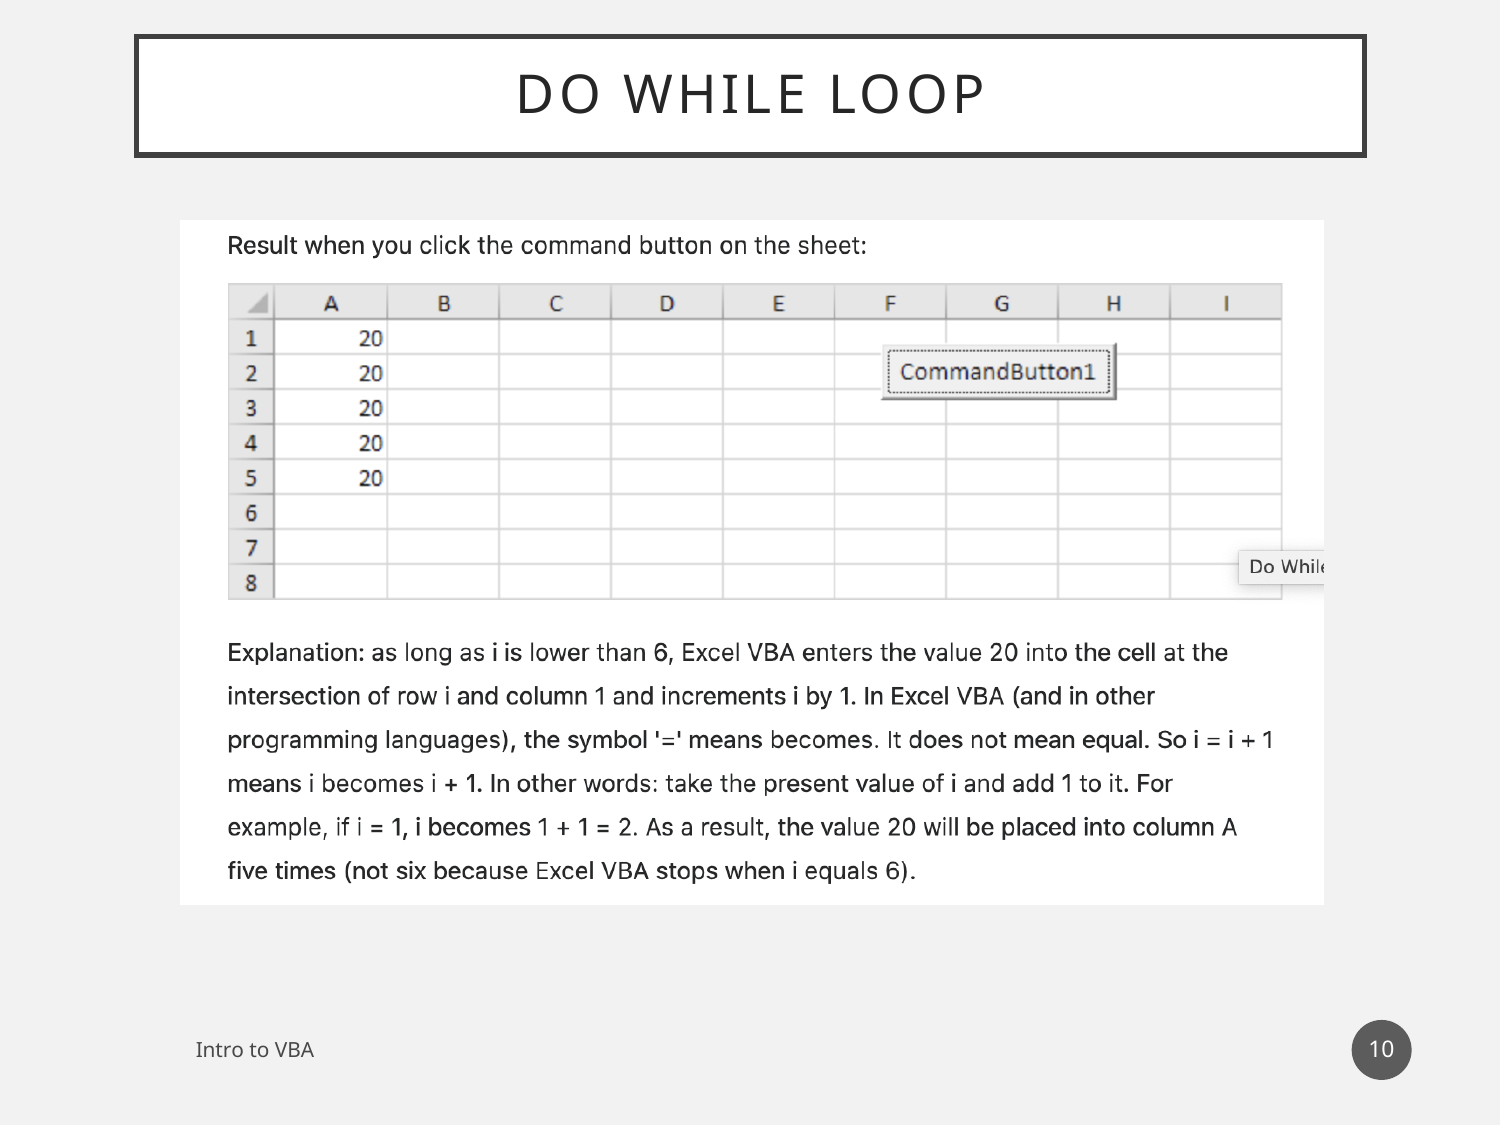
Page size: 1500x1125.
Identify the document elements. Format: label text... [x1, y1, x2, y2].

slide_number 10 [1351, 1019, 1412, 1080]
footer Intro to VBA [180, 1023, 929, 1076]
picture [180, 220, 1324, 905]
title Do while loop [134, 34, 1367, 158]
